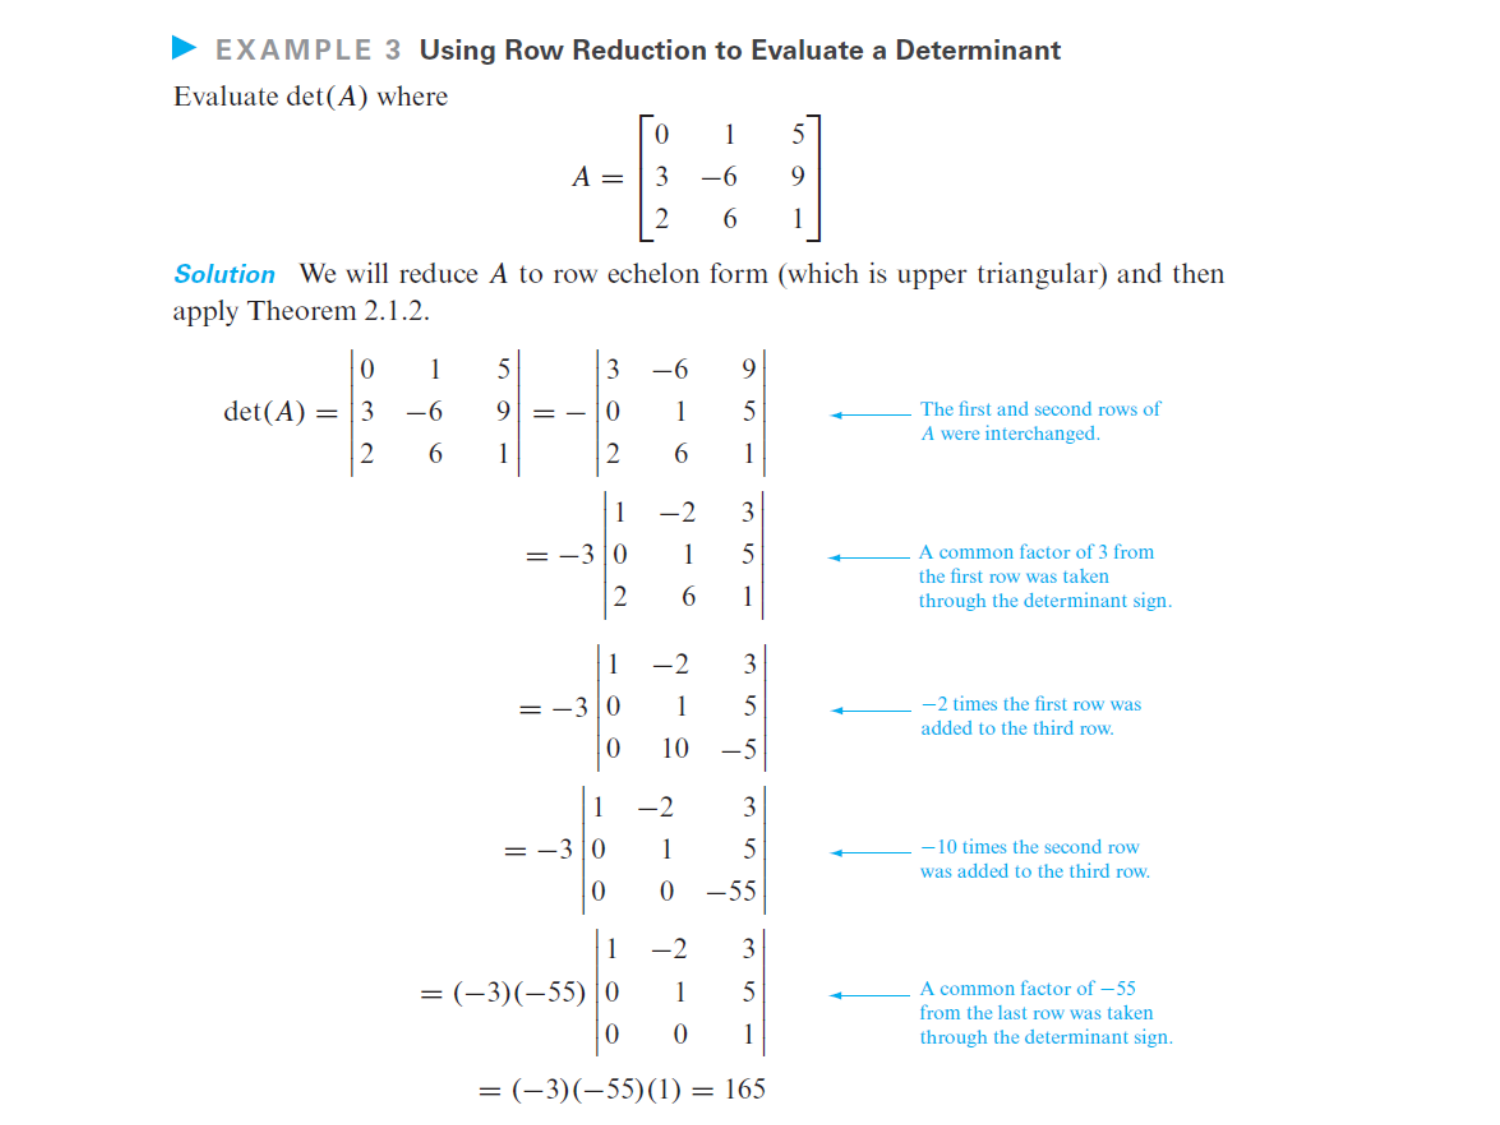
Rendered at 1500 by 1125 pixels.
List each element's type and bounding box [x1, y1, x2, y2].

picture [162, 24, 1241, 1115]
